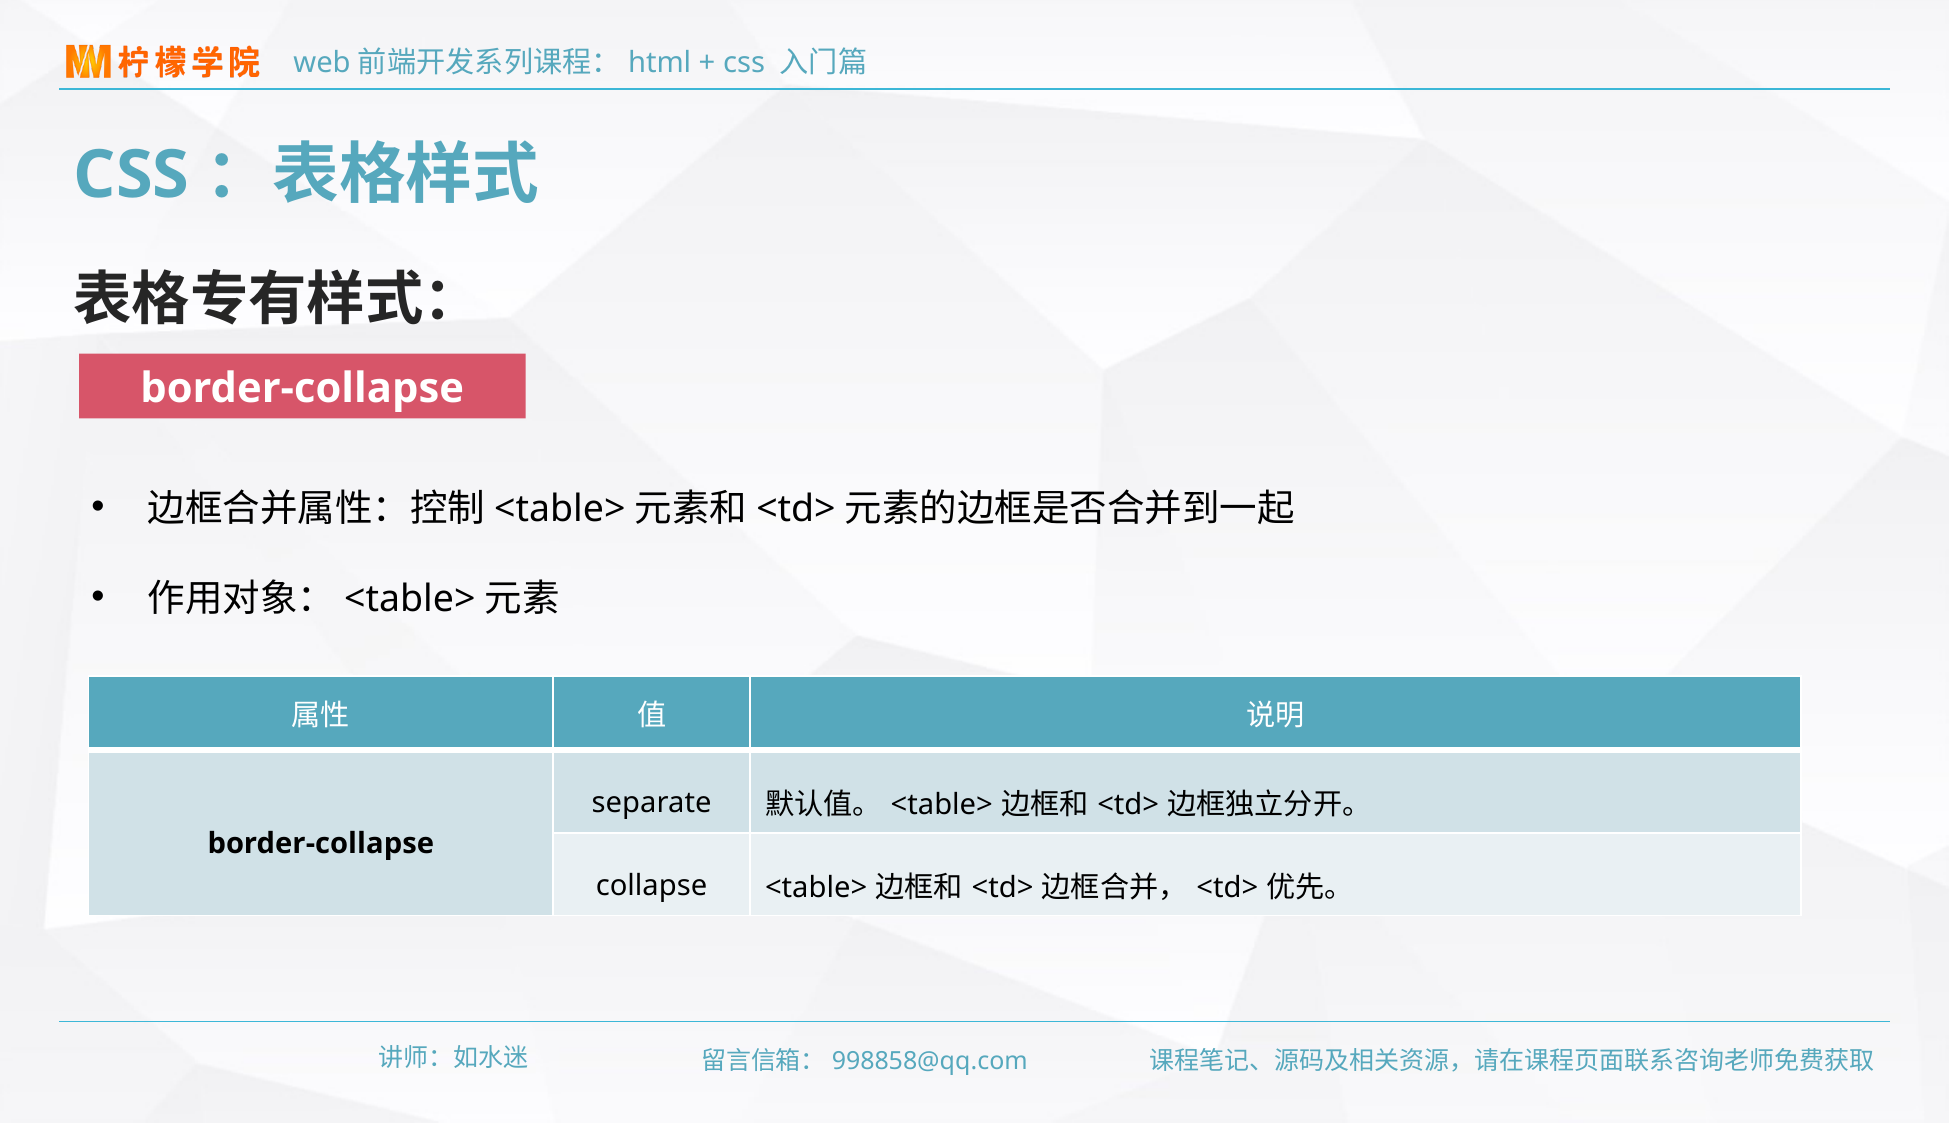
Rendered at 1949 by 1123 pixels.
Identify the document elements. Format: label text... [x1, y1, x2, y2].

table_header 说明 [751, 677, 1800, 747]
table_cell 默认值。<table>边框和<td>边框独立分开。 [751, 753, 1800, 832]
picture [0, 0, 1949, 1123]
table_cell collapse [554, 834, 749, 915]
table_cell border-collapse [89, 753, 552, 915]
table_header 值 [554, 677, 749, 747]
table_cell separate [554, 753, 749, 832]
text_box border-collapse [79, 353, 526, 419]
table_header 属性 [89, 677, 552, 747]
text_box 表格专有样式： [59, 253, 1058, 339]
table_cell <table>边框和<td>边框合并，<td>优先。 [751, 834, 1800, 915]
text_box 边框合并属性：控制<table>元素和<td>元素的边框是否合并到一起 作用对象：<table>元素 [76, 431, 1542, 626]
text_box CSS：表格样式 [59, 123, 1890, 219]
